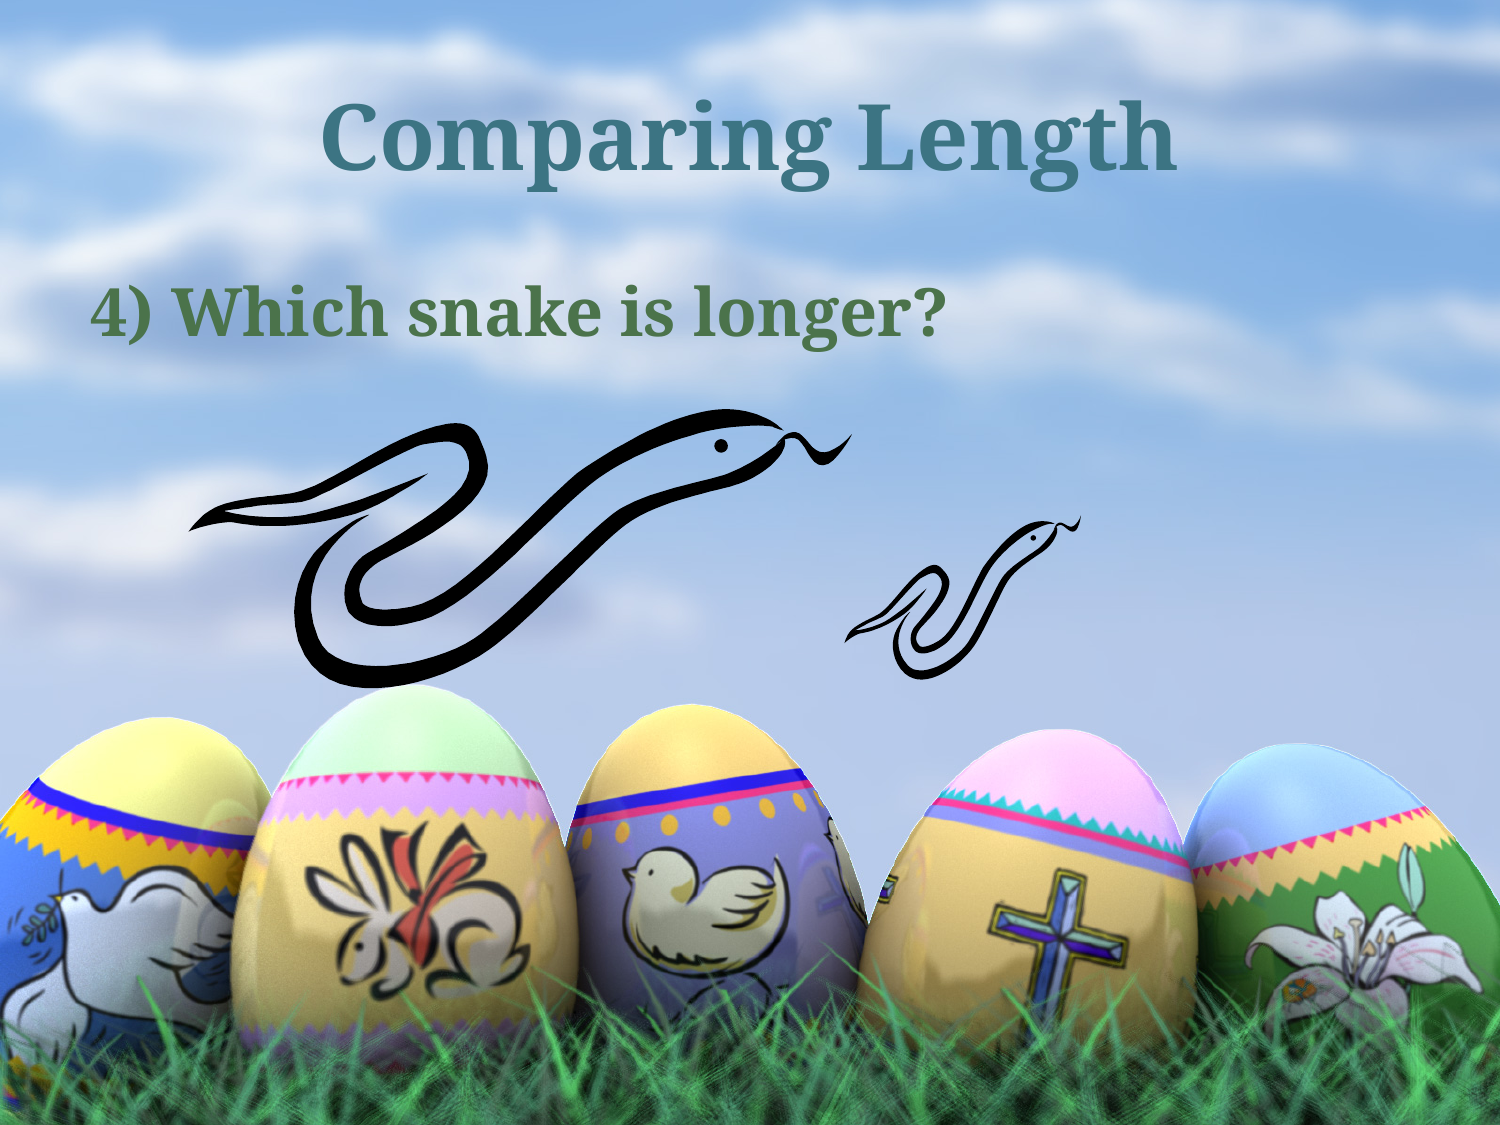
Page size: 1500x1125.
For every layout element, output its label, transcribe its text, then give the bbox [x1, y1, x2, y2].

list 4) Which snake is longer? [74, 262, 1426, 351]
title Comparing Length [74, 87, 1426, 181]
picture [0, 0, 1500, 1125]
